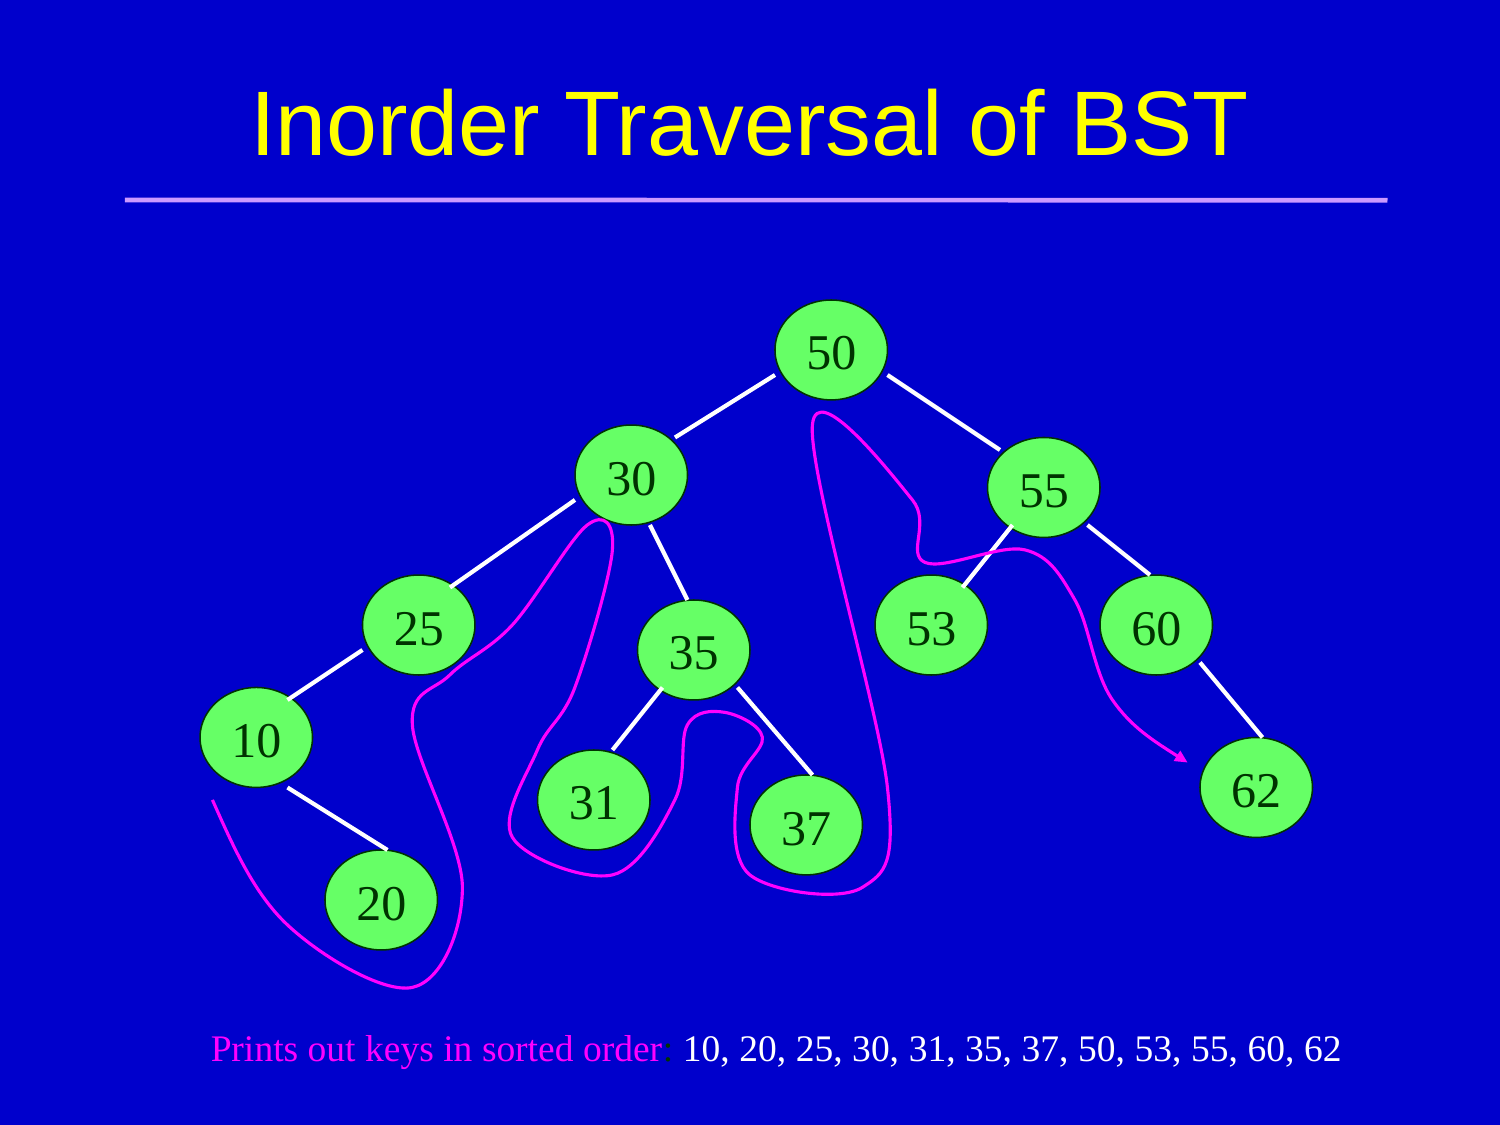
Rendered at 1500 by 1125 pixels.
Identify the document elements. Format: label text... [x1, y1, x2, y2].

text_box [212, 411, 1188, 989]
text_box 25 [362, 575, 475, 676]
text_box 35 [637, 600, 751, 700]
text_box 10 [200, 687, 313, 788]
text_box 62 [1200, 737, 1313, 838]
text_box Prints out keys in sorted order: 10, 20, 25, 30, 31, 35, 37, 50, 53, 55, 60, 62 [196, 1016, 1357, 1076]
text_box 31 [539, 750, 647, 787]
text_box 60 [1100, 575, 1213, 676]
text_box 50 [774, 299, 888, 400]
text_box 30 [575, 425, 688, 526]
text_box 55 [987, 437, 1101, 538]
title Inorder Traversal of BST [112, 24, 1388, 213]
